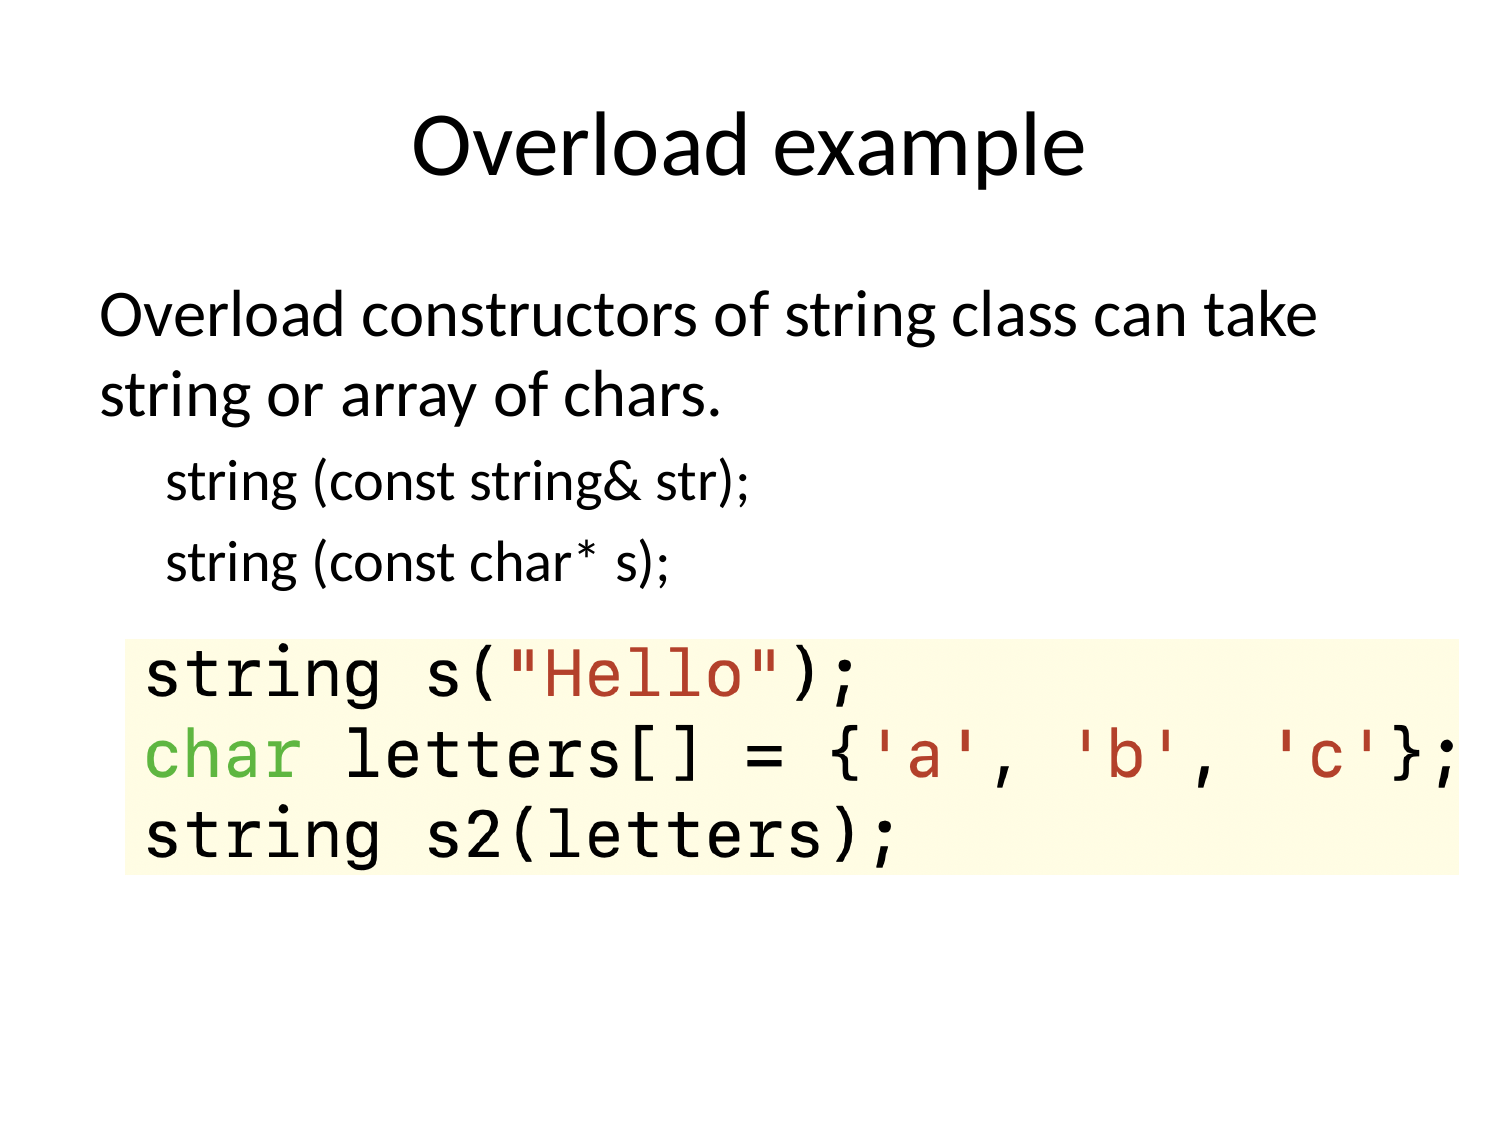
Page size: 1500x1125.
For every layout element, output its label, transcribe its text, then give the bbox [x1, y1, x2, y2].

list Overload constructors of string class can take string or array of chars. string (const string& str); string (const char* s); [75, 262, 1425, 1005]
title Overload example [75, 45, 1425, 233]
picture [124, 639, 1459, 876]
